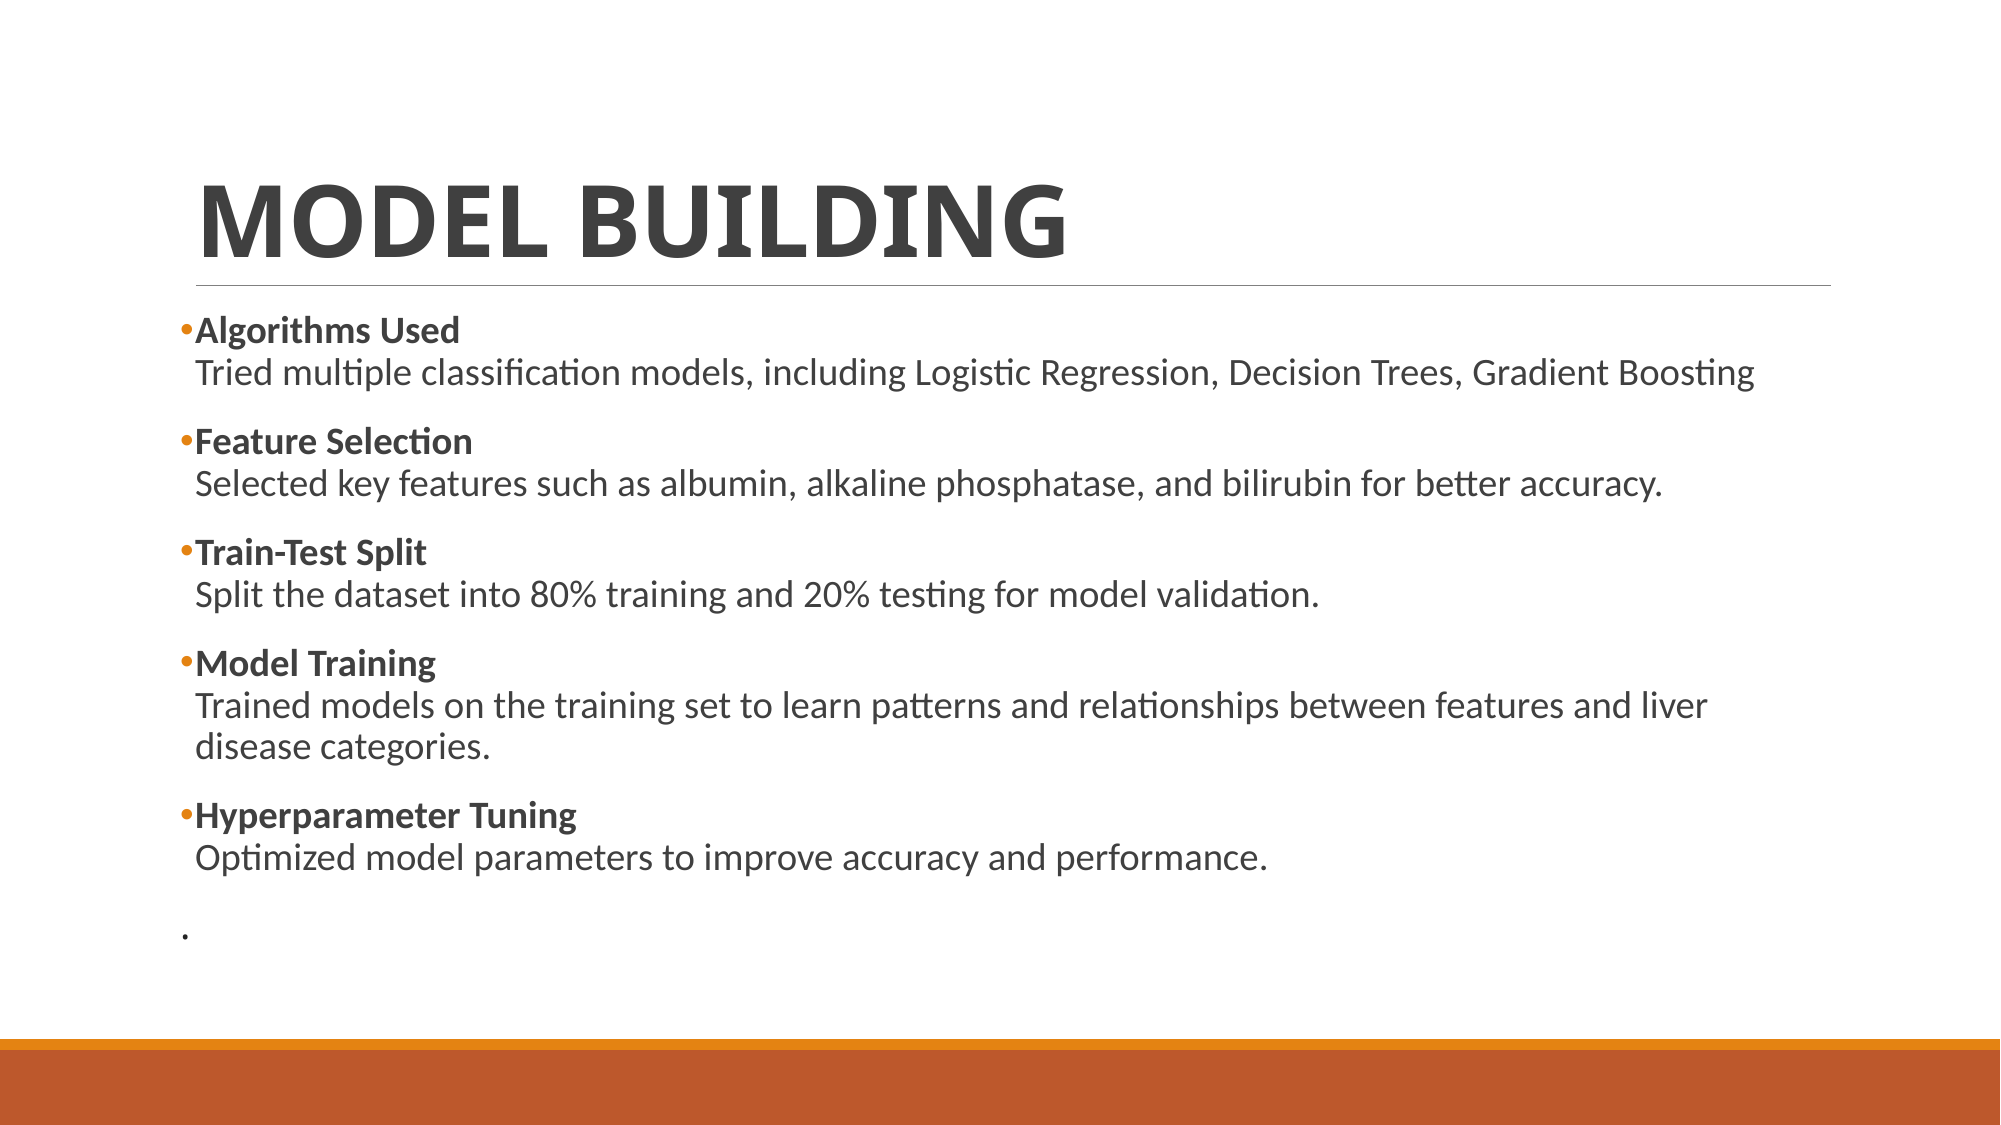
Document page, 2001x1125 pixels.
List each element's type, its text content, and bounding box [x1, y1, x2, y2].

title MODEL BUILDING [180, 47, 1830, 285]
list Algorithms Used Tried multiple classification models, including Logistic Regression, Decision Trees, Gradient Boosting Feature Selection Selected key features such as albumin, alkaline phosphatase, and bilirubin for better accuracy. Train-Test Split Split the dataset into 80% training and 20% testing for model validation. Model Training Trained models on the training set to learn patterns and relationships between features and liver disease categories. Hyperparameter Tuning Optimized model parameters to improve accuracy and performance. . [180, 302, 1830, 963]
